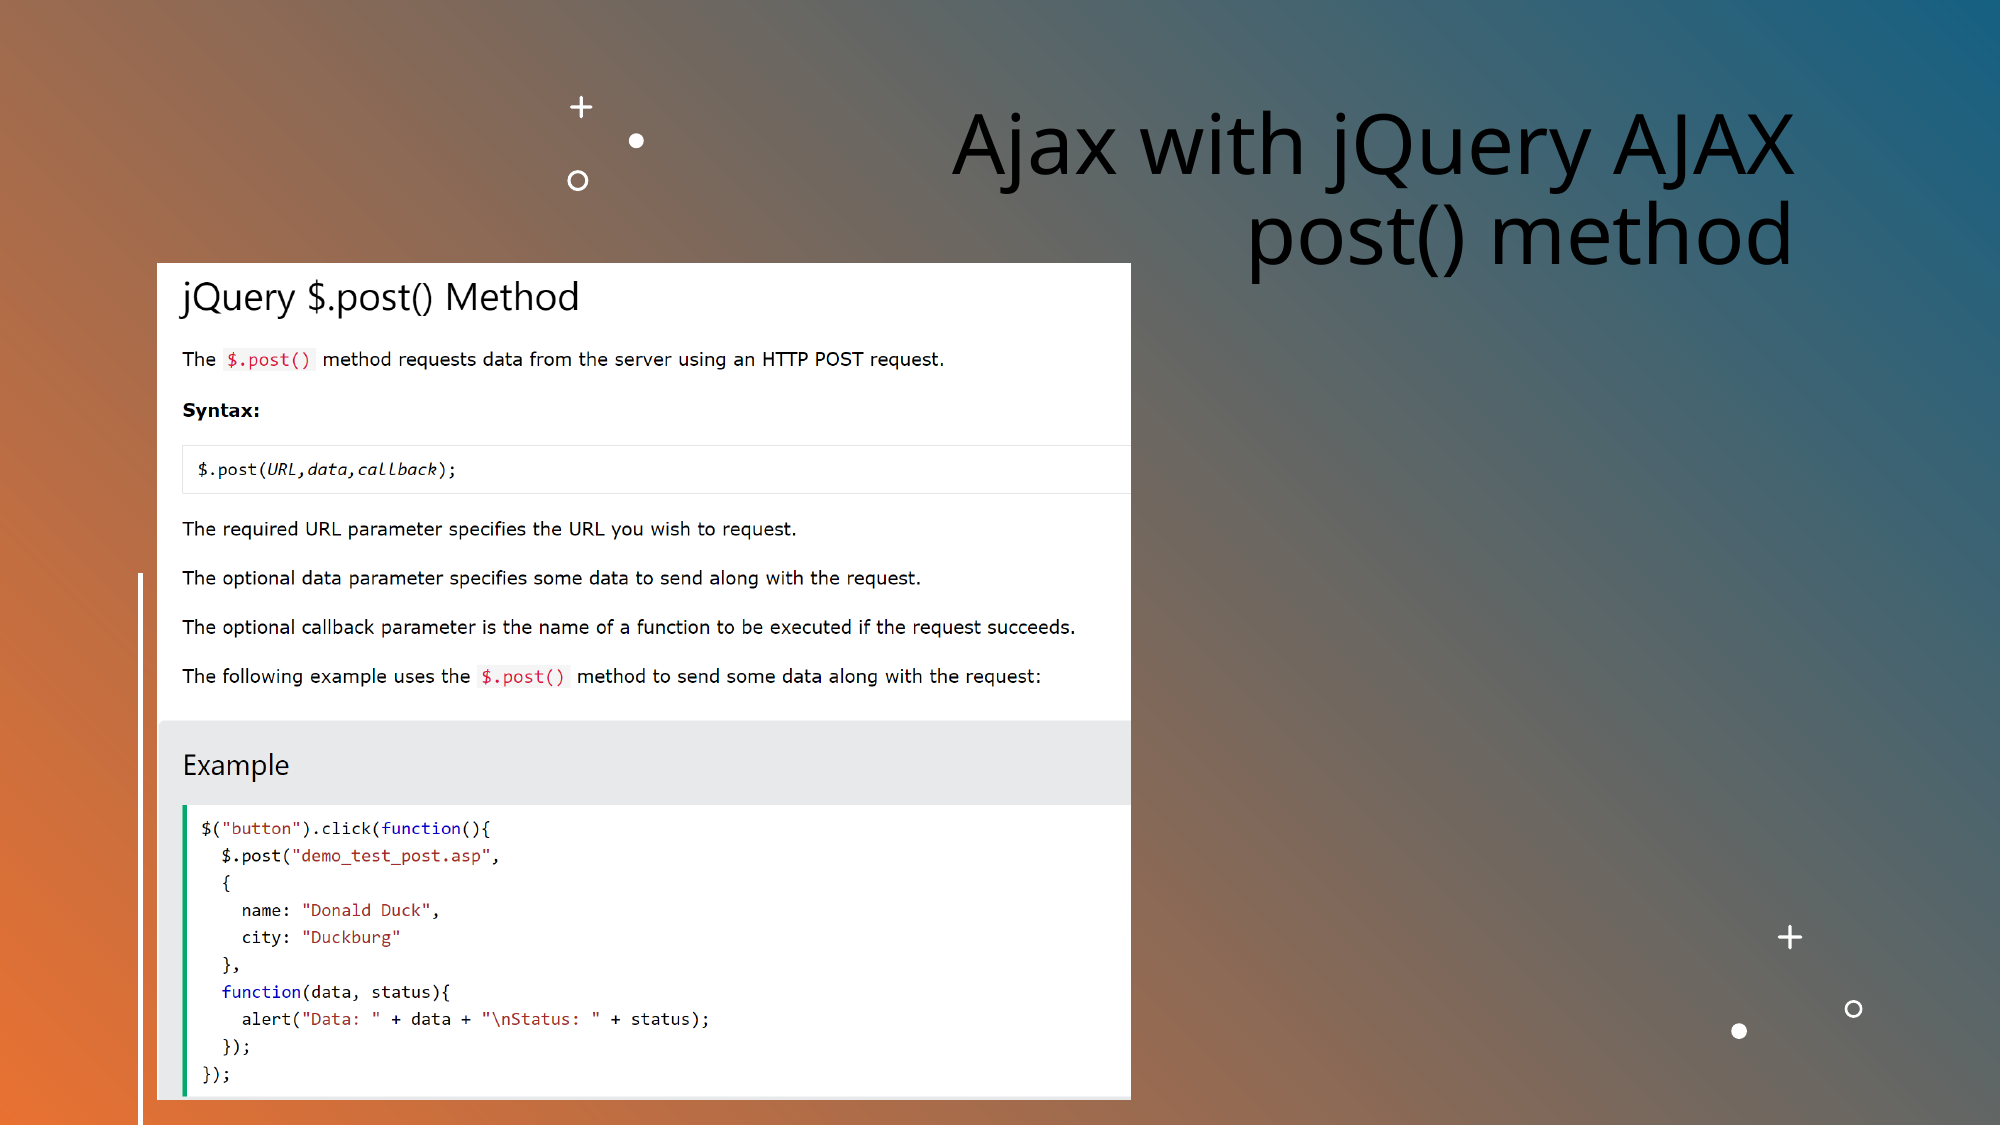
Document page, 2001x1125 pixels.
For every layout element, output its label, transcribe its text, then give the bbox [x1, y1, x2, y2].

text_box [569, 95, 593, 119]
text_box [1777, 924, 1803, 950]
title Ajax with jQuery AJAX post() method [636, 95, 1812, 779]
text_box [567, 170, 589, 192]
text_box [0, 0, 2000, 1125]
text_box [1731, 1023, 1747, 1039]
text_box [628, 133, 636, 149]
text_box [1844, 1000, 1863, 1018]
picture [156, 263, 1131, 1101]
